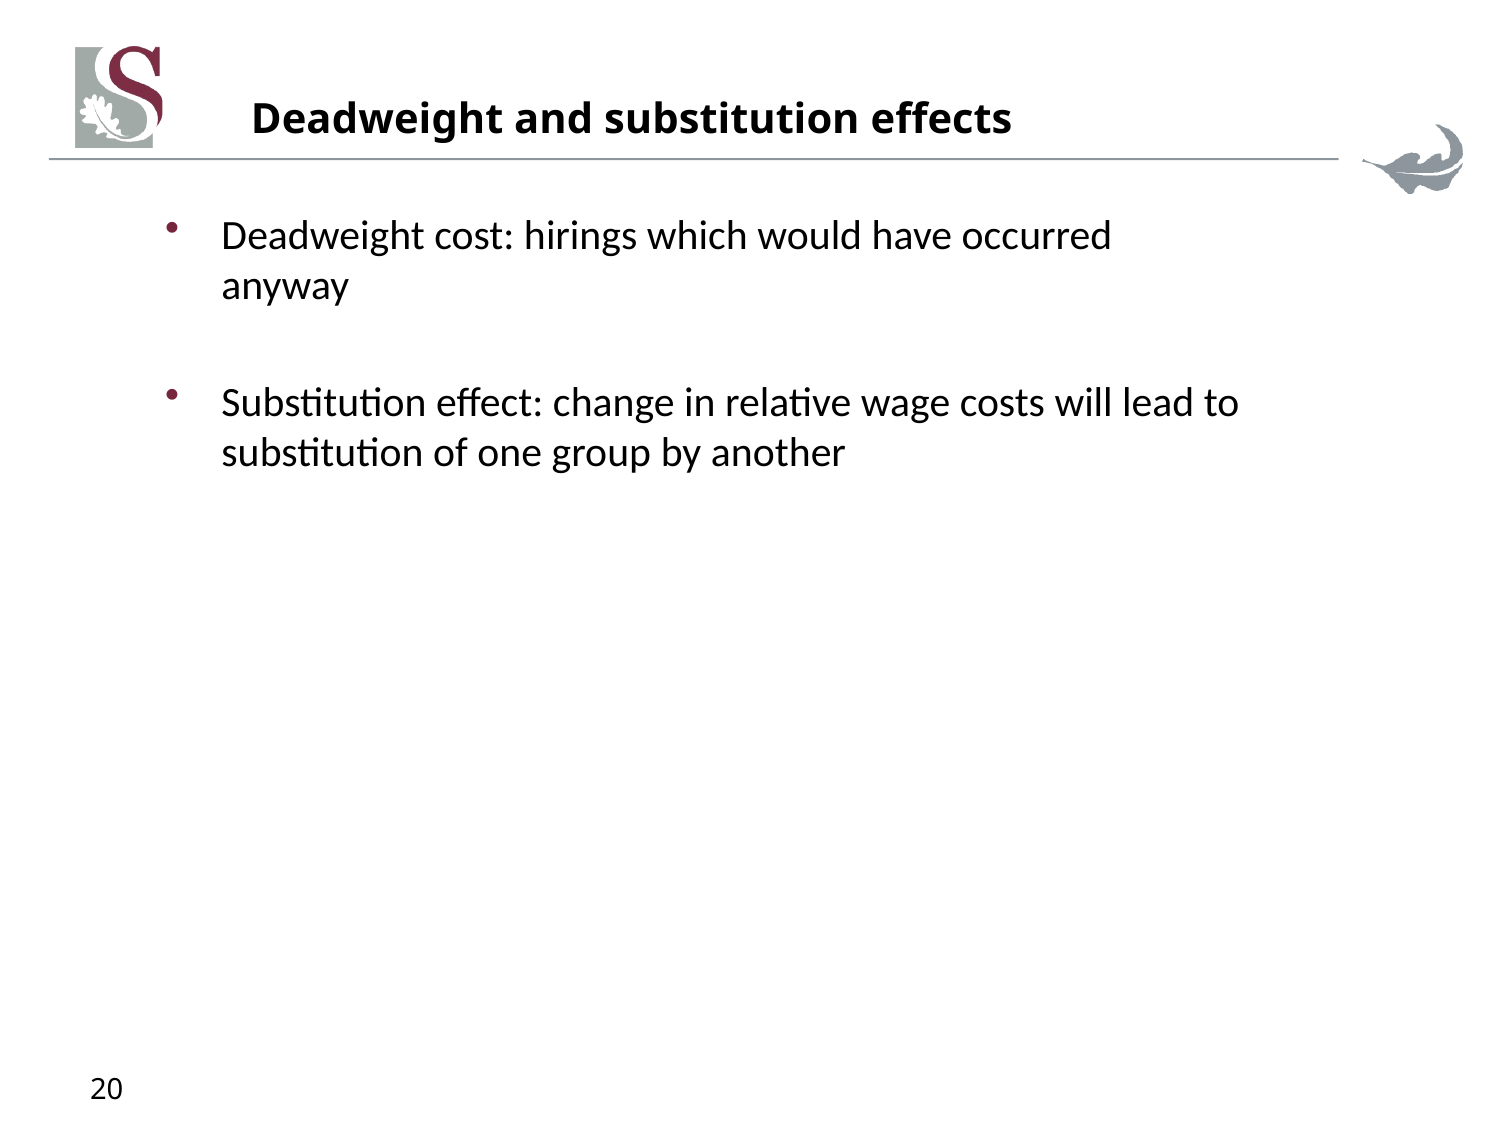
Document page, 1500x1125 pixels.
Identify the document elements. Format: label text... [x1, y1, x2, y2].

slide_number 20 [75, 1062, 388, 1125]
picture [75, 46, 163, 148]
title Deadweight and substitution effects [224, 74, 1326, 151]
list Deadweight cost: hirings which would have occurred anyway Substitution effect: change in relative wage costs will lead to substitution of one group by another [149, 199, 1263, 1038]
picture [1362, 124, 1463, 194]
